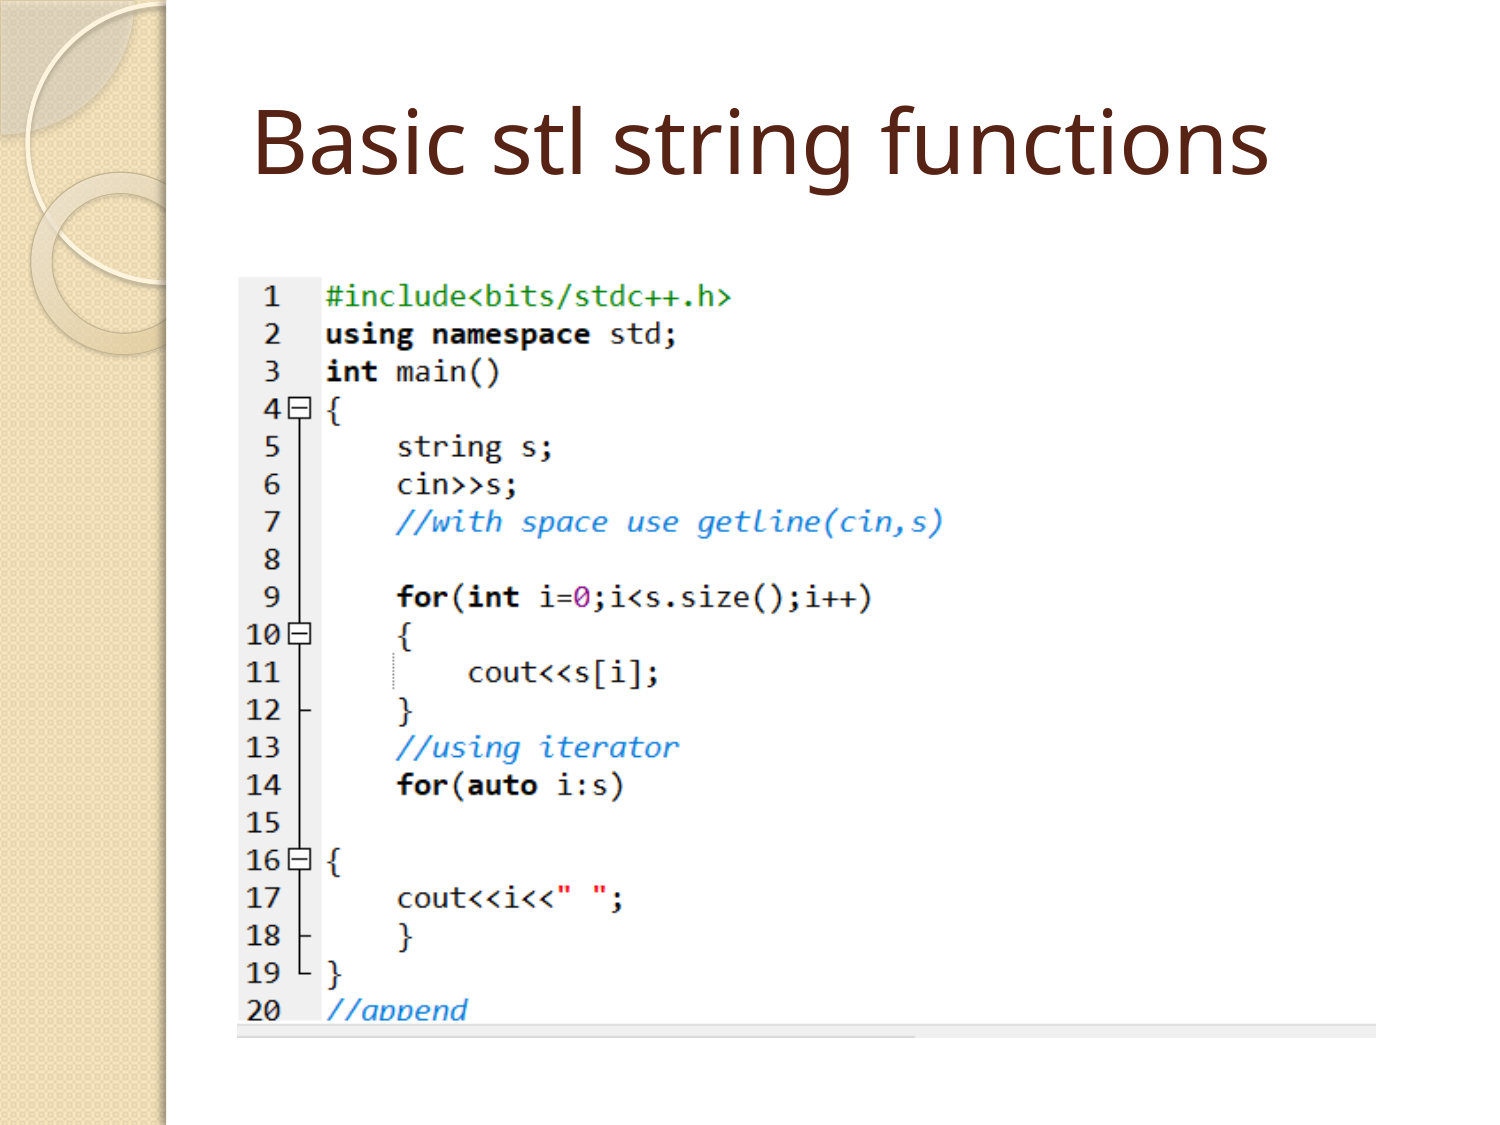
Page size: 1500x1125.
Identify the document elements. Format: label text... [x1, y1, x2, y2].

title Basic stl string functions [235, 45, 1466, 233]
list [237, 274, 1376, 1038]
